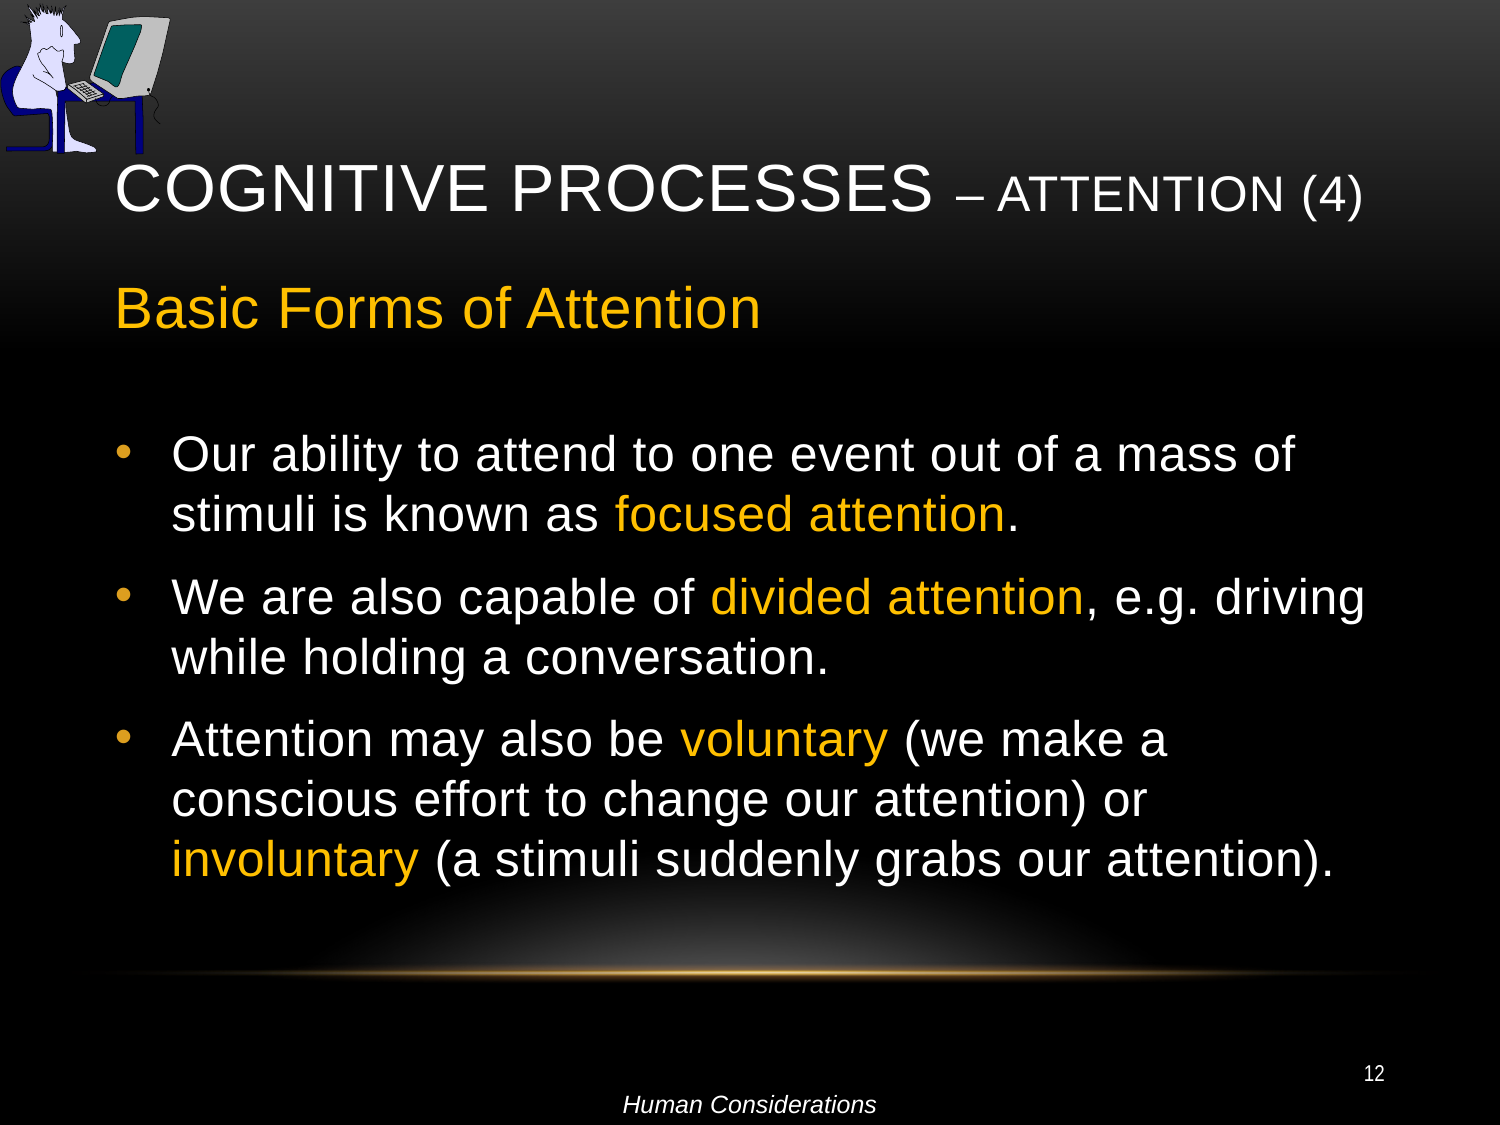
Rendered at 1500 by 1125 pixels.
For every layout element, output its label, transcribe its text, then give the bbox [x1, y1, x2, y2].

picture [0, 0, 1500, 1081]
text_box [0, 2, 172, 155]
text_box Human Considerations [0, 1081, 1500, 1125]
list Basic Forms of Attention Our ability to attend to one event out of a mass of stimuli is known as focused attention. We are also capable of divided attention, e.g. driving while holding a conversation. Attention may also be voluntary (we make a conscious effort to change our attention) or involuntary (a stimuli suddenly grabs our attention). [99, 262, 1400, 938]
title Cognitive Processes – Attention (4) [99, 45, 1400, 233]
slide_number 12 [1237, 1042, 1400, 1081]
